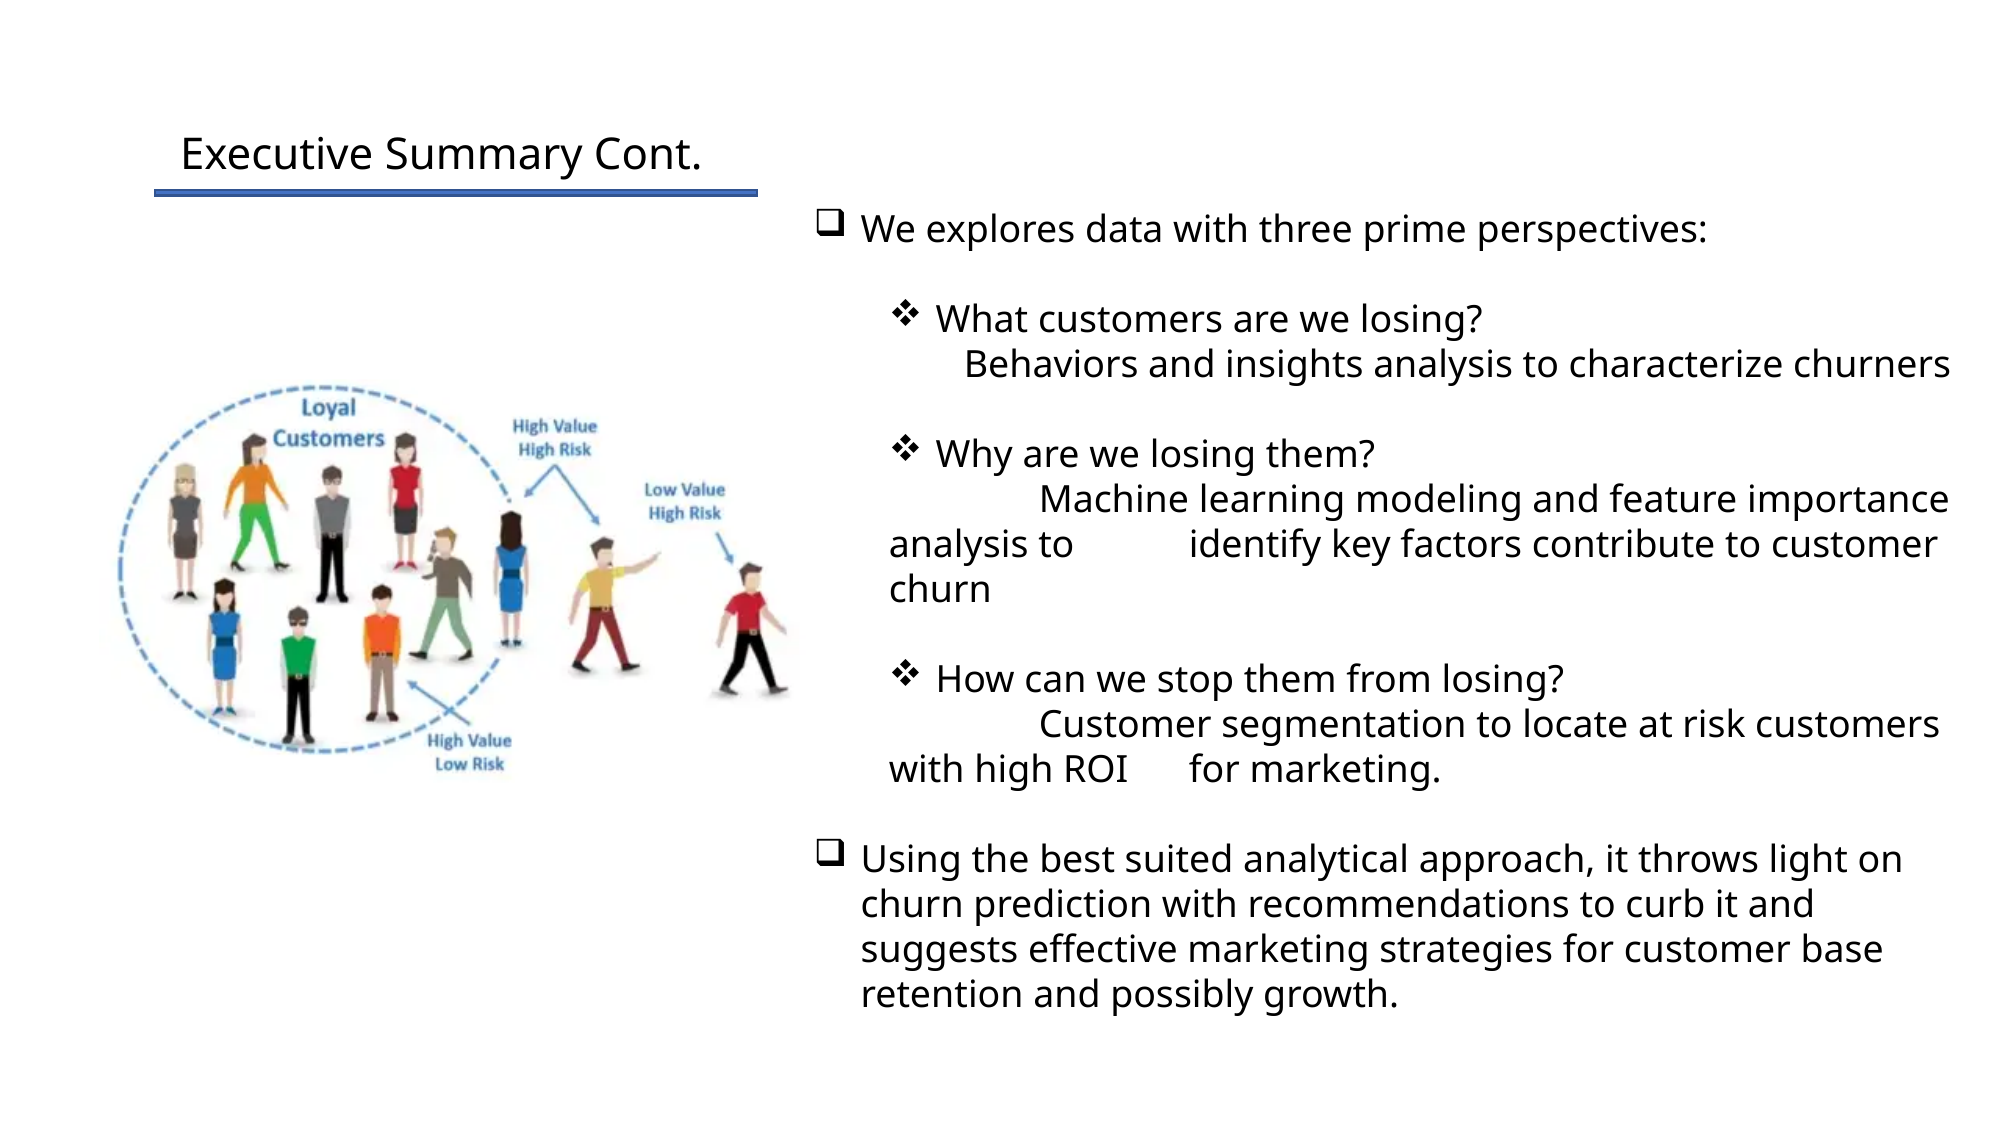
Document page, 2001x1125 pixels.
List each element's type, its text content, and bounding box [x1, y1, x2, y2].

text_box We explores data with three prime perspectives: What customers are we losing? Behaviors and insights analysis to characterize churners Why are we losing them? Machine learning modeling and feature importance analysis to identify key factors contribute to customer churn How can we stop them from losing? Customer segmentation to locate at risk customers with high ROI for marketing. Using the best suited analytical approach, it throws light on churn prediction with recommendations to curb it and suggests effective marketing strategies for customer base retention and possibly growth. [799, 152, 1969, 1023]
picture [99, 379, 812, 783]
text_box [154, 189, 758, 197]
text_box Executive Summary Cont. [165, 118, 759, 186]
